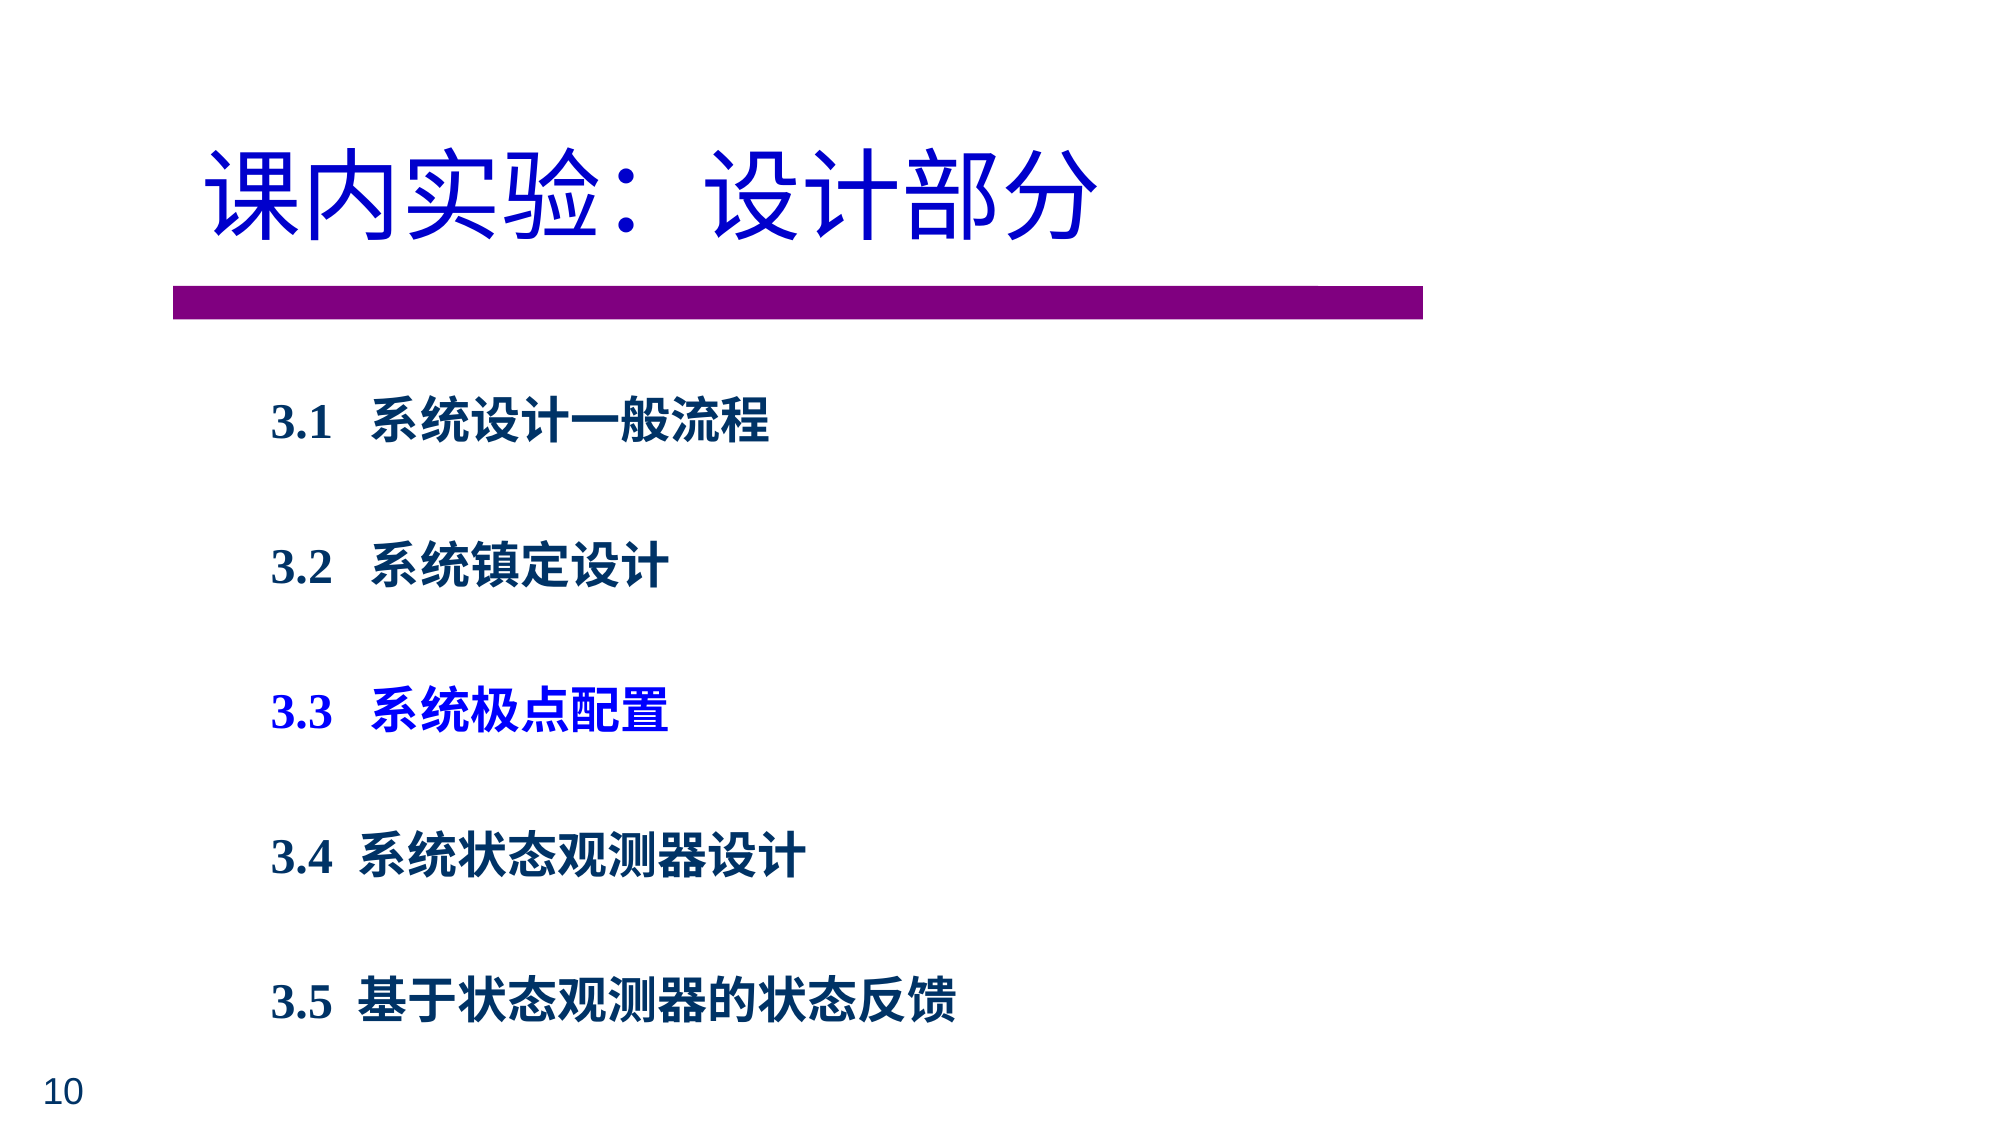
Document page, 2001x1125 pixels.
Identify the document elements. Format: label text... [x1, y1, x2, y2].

slide_number 10 [12, 1058, 115, 1120]
text_box 3.1 系统设计一般流程 3.2 系统镇定设计 3.3 系统极点配置 3.4 系统状态观测器设计 3.5 基于状态观测器的状态反馈 [255, 321, 1603, 1037]
text_box 课内实验：设计部分 [173, 125, 1130, 261]
